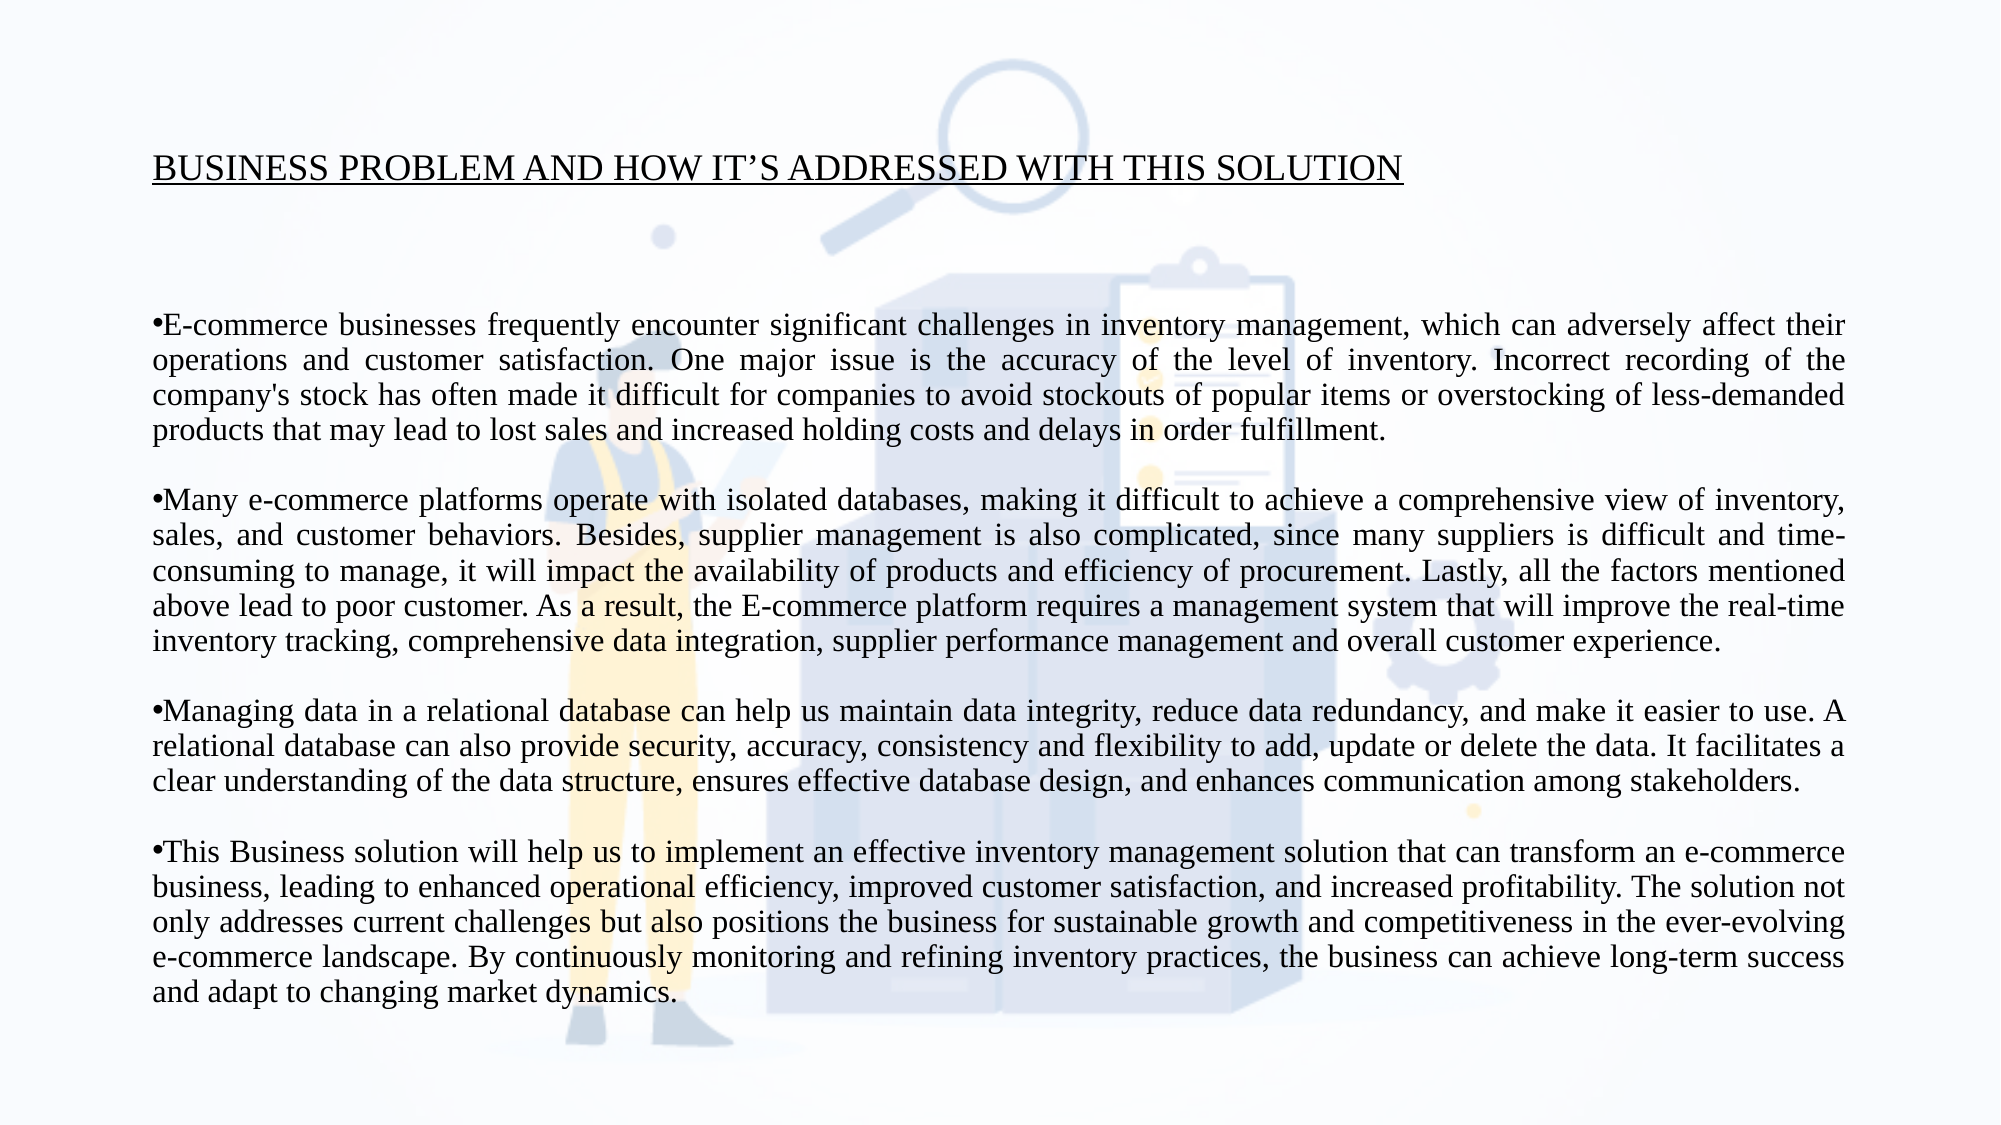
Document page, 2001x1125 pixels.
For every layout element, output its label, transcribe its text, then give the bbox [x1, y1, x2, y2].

title BUSINESS PROBLEM AND HOW IT’S ADDRESSED WITH THIS SOLUTION [137, 59, 1863, 278]
list E-commerce businesses frequently encounter significant challenges in inventory management, which can adversely affect their operations and customer satisfaction. One major issue is the accuracy of the level of inventory. Incorrect recording of the company's stock has often made it difficult for companies to avoid stockouts of popular items or overstocking of less-demanded products that may lead to lost sales and increased holding costs and delays in order fulfillment. Many e-commerce platforms operate with isolated databases, making it difficult to achieve a comprehensive view of inventory, sales, and customer behaviors. Besides, supplier management is also complicated, since many suppliers is difficult and time-consuming to manage, it will impact the availability of products and efficiency of procurement. Lastly, all the factors mentioned above lead to poor customer. As a result, the E-commerce platform requires a management system that will improve the real-time inventory tracking, comprehensive data integration, supplier performance management and overall customer experience. Managing data in a relational database can help us maintain data integrity, reduce data redundancy, and make it easier to use. A relational database can also provide security, accuracy, consistency and flexibility to add, update or delete the data. It facilitates a clear understanding of the data structure, ensures effective database design, and enhances communication among stakeholders. This Business solution will help us to implement an effective inventory management solution that can transform an e-commerce business, leading to enhanced operational efficiency, improved customer satisfaction, and increased profitability. The solution not only addresses current challenges but also positions the business for sustainable growth and competitiveness in the ever-evolving e-commerce landscape. By continuously monitoring and refining inventory practices, the business can achieve long-term success and adapt to changing market dynamics. [137, 299, 1863, 1066]
